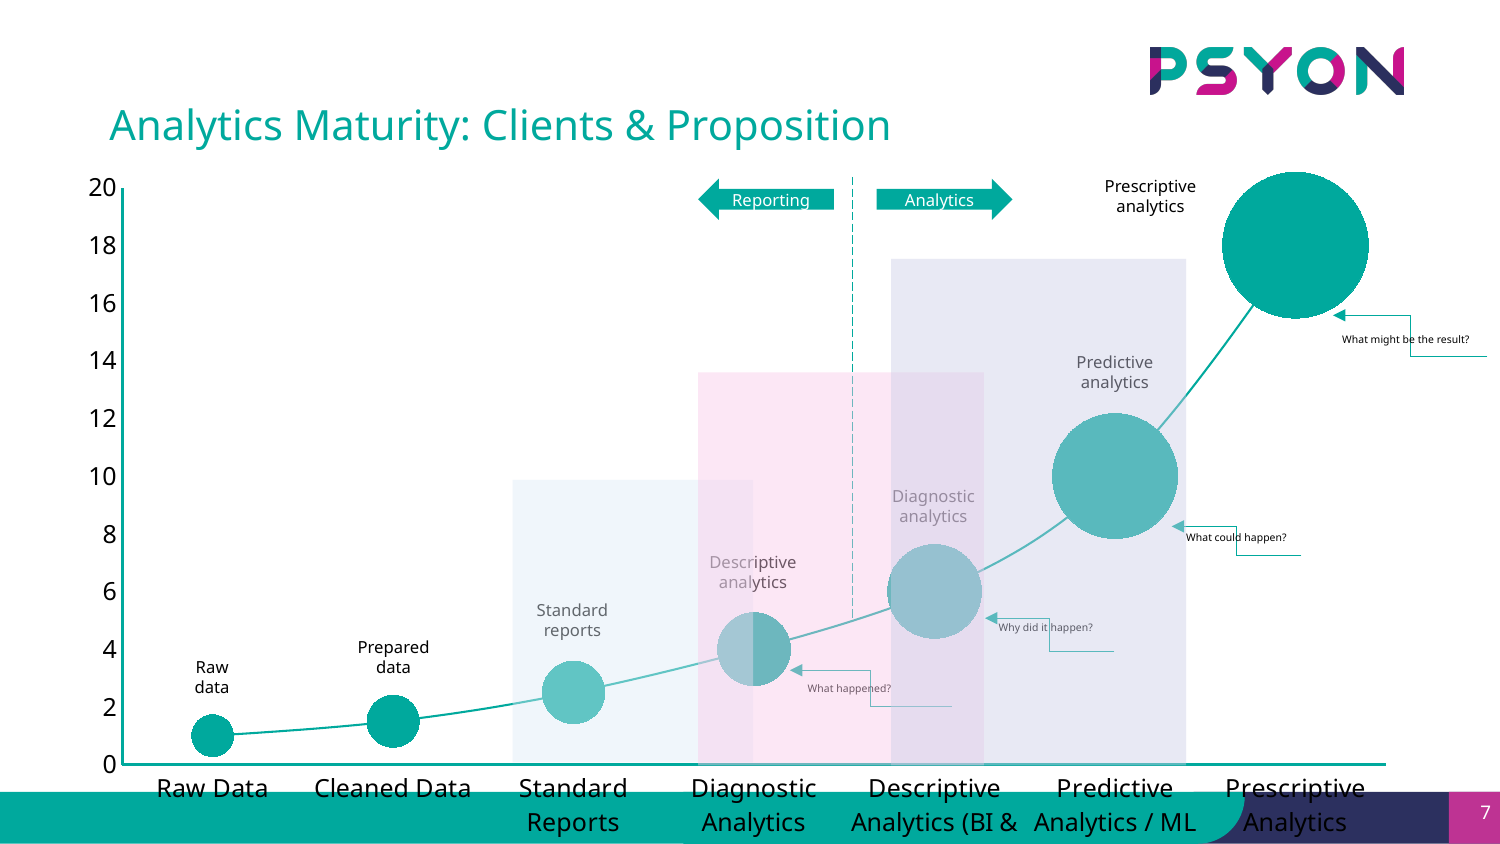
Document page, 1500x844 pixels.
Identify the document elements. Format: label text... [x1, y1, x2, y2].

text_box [1327, 315, 1500, 357]
chart [51, 151, 1409, 844]
text_box Analytics Maturity: Clients & Proposition [94, 96, 1079, 142]
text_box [789, 670, 953, 707]
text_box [983, 613, 1129, 652]
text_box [1171, 523, 1317, 556]
picture [1150, 47, 1404, 95]
slide_number 7 [1430, 799, 1492, 828]
